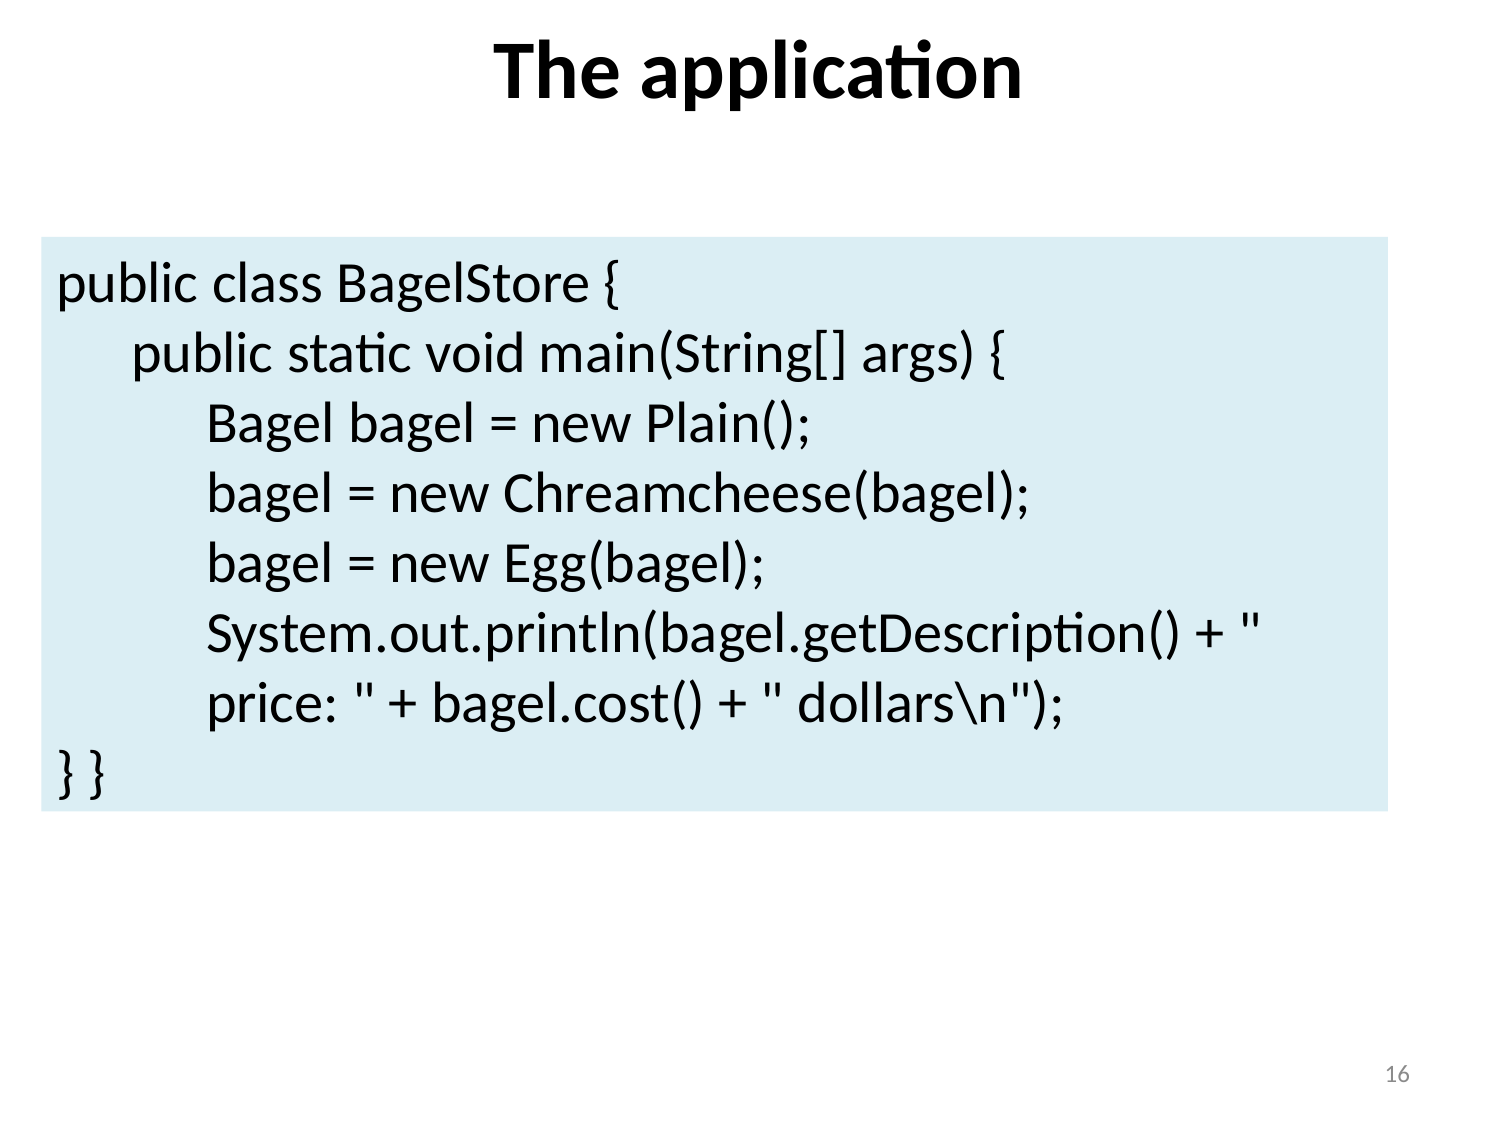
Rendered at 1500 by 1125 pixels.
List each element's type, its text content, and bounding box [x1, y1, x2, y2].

text_box public class BagelStore { public static void main(String[] args) { Bagel bagel = new Plain(); bagel = new Chreamcheese(bagel); bagel = new Egg(bagel); System.out.println(bagel.getDescription() + " price: " + bagel.cost() + " dollars\n"); } } [41, 236, 1388, 812]
slide_number 16 [1074, 1042, 1425, 1103]
text_box The application [17, 8, 1500, 123]
